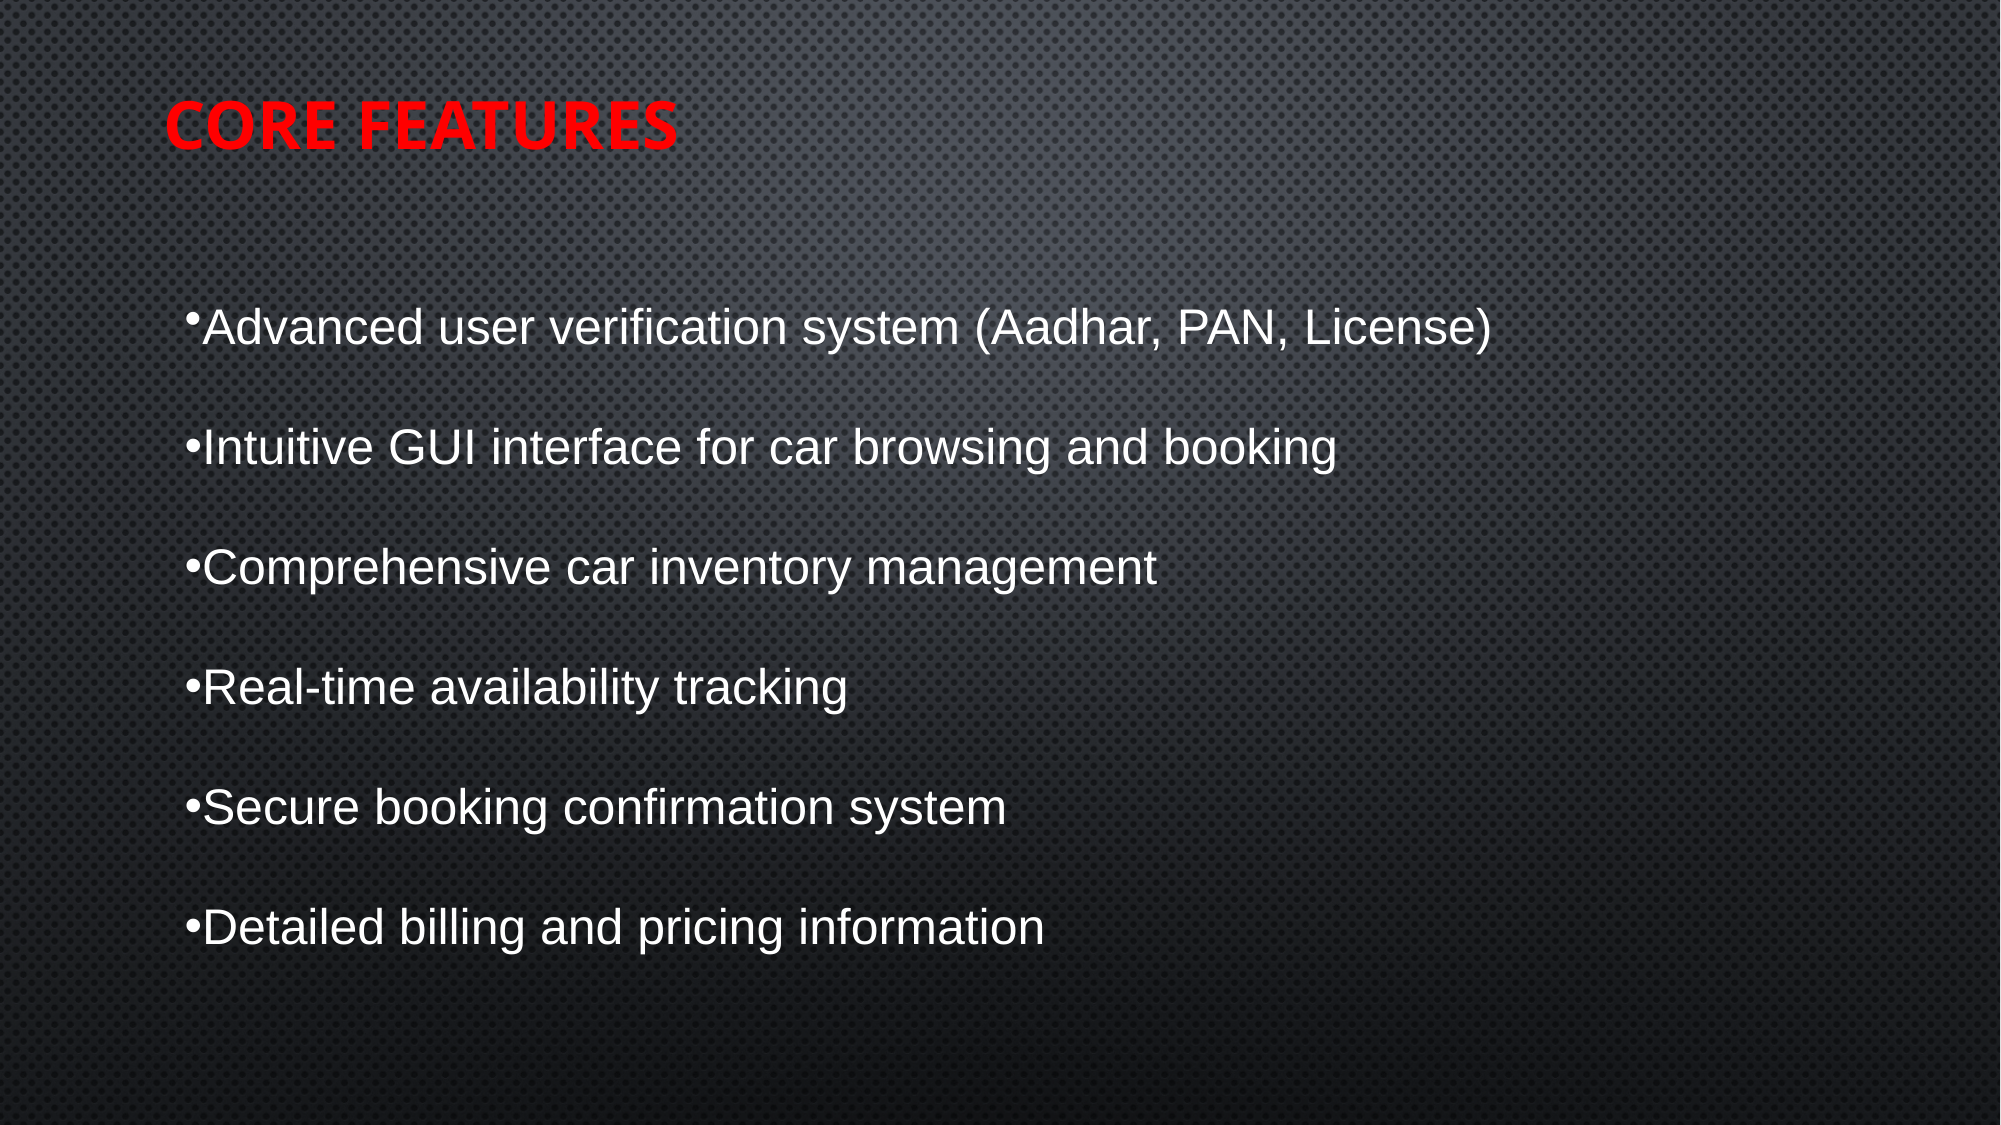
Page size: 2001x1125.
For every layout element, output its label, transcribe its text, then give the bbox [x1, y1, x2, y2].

list Advanced user verification system (Aadhar, PAN, License) Intuitive GUI interface for car browsing and booking Comprehensive car inventory management Real-time availability tracking Secure booking confirmation system Detailed billing and pricing information [169, 287, 1523, 963]
title Core Features [148, 0, 1774, 279]
